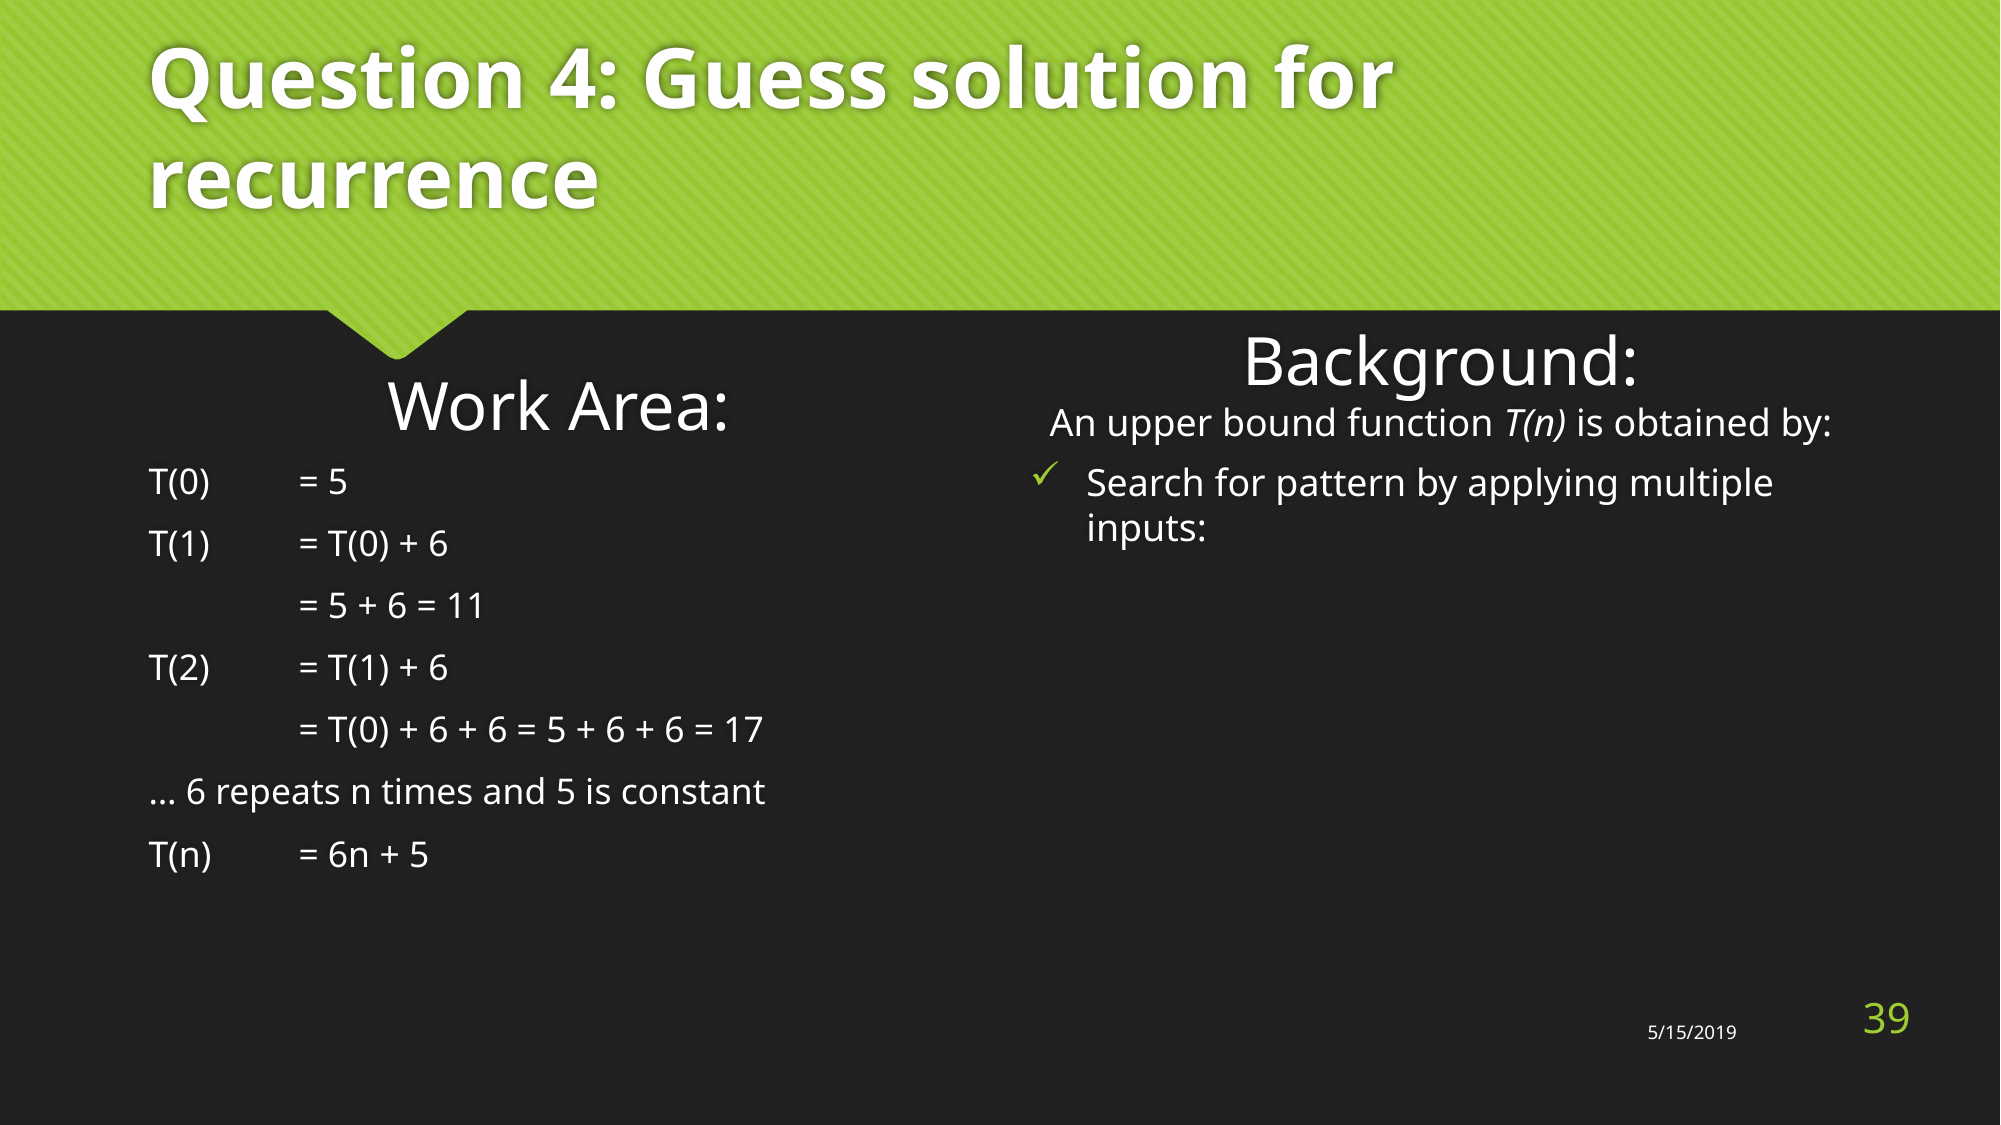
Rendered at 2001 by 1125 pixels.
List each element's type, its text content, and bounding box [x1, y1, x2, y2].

title Question 4: Guess solution for recurrence [132, 73, 1868, 233]
slide_number 39 [1751, 970, 1926, 1051]
list Background: An upper bound function T(n) is obtained by: [1014, 356, 1868, 452]
list Work Area: [133, 356, 985, 445]
list T(0) = 5 T(1) = T(0) + 6 = 5 + 6 = 11 T(2) = T(1) + 6 = T(0) + 6 + 6 = 5 + 6 + 6 = 17 … 6 repeats n times and 5 is constant T(n) = 6n + 5 [133, 451, 985, 1001]
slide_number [1531, 991, 1751, 1051]
